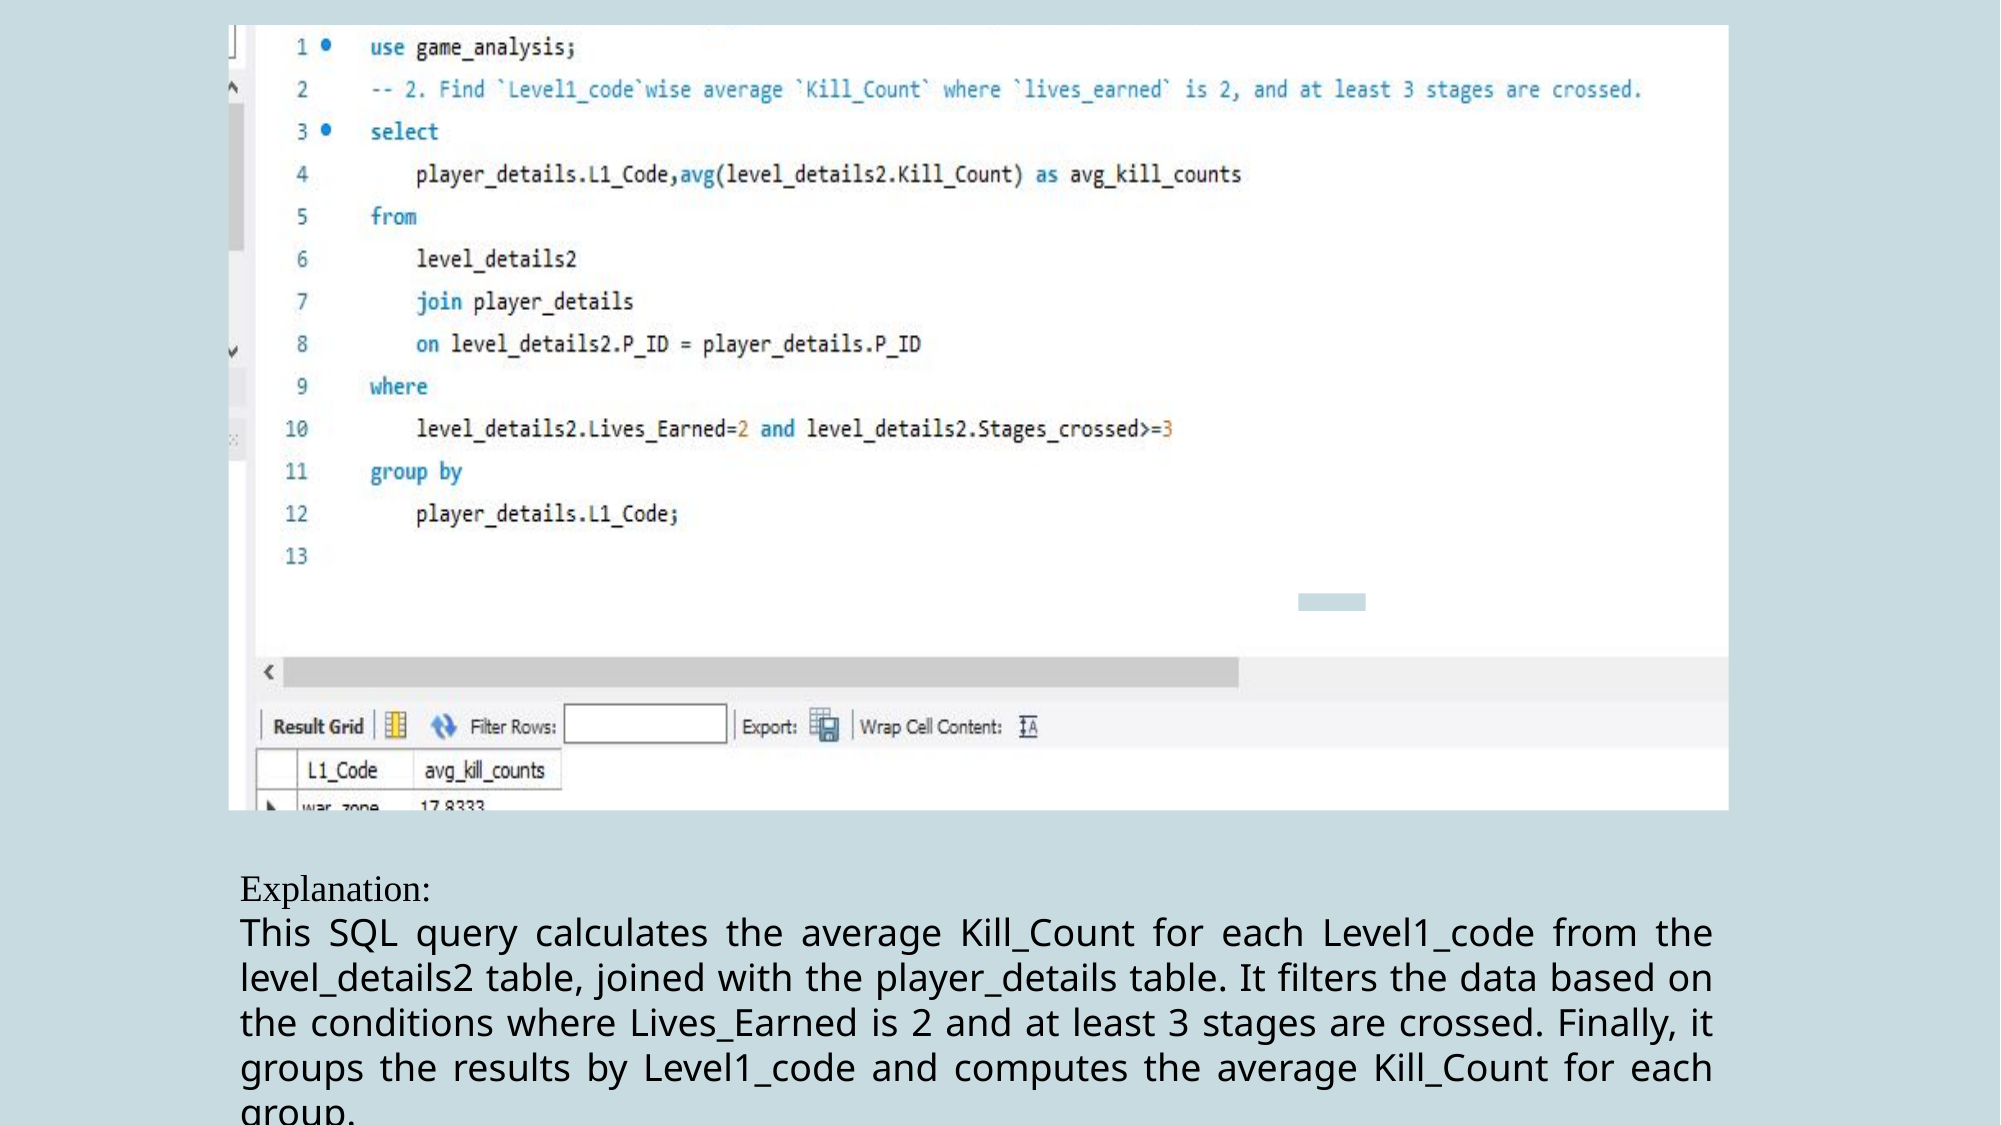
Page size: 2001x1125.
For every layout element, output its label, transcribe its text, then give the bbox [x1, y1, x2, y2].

text_box Explanation: This SQL query calculates the average Kill_Count for each Level1_code from the level_details2 table, joined with the player_details table. It filters the data based on the conditions where Lives_Earned is 2 and at least 3 stages are crossed. Finally, it groups the results by Level1_code and computes the average Kill_Count for each group. [224, 856, 1730, 1125]
picture [228, 25, 1729, 811]
